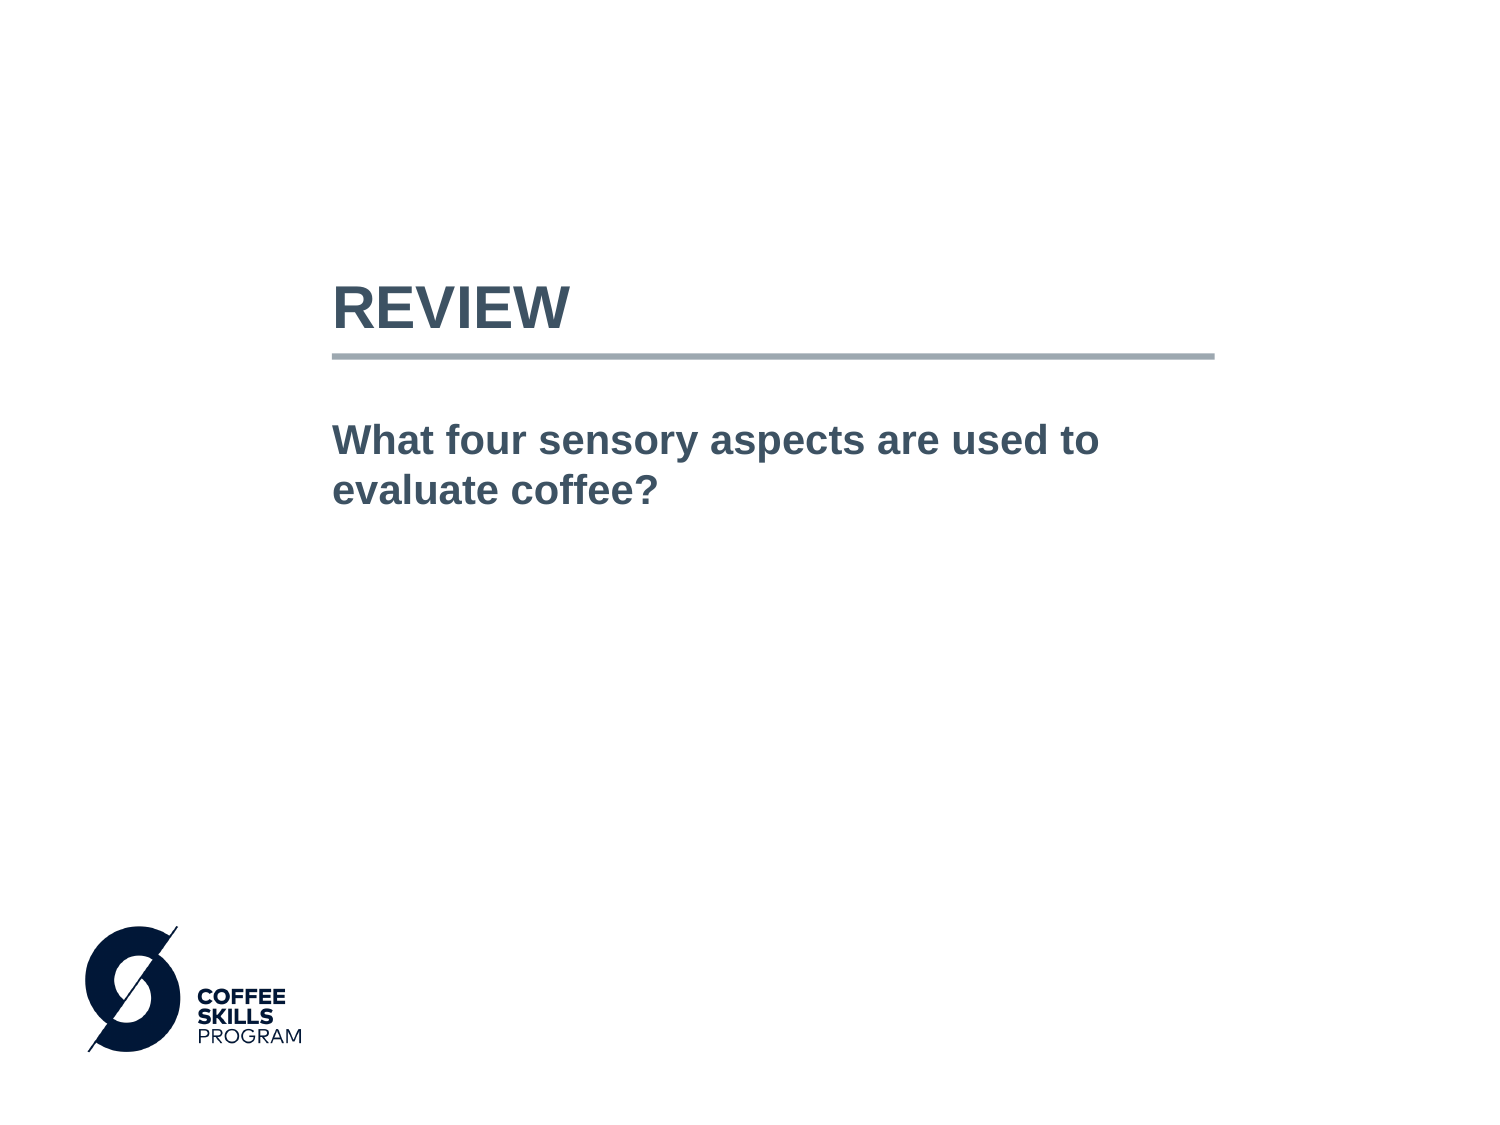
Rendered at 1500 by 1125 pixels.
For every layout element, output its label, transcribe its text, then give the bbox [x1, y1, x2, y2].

picture [62, 907, 313, 1068]
text_box REVIEW What four sensory aspects are used to evaluate coffee? [317, 260, 1247, 964]
